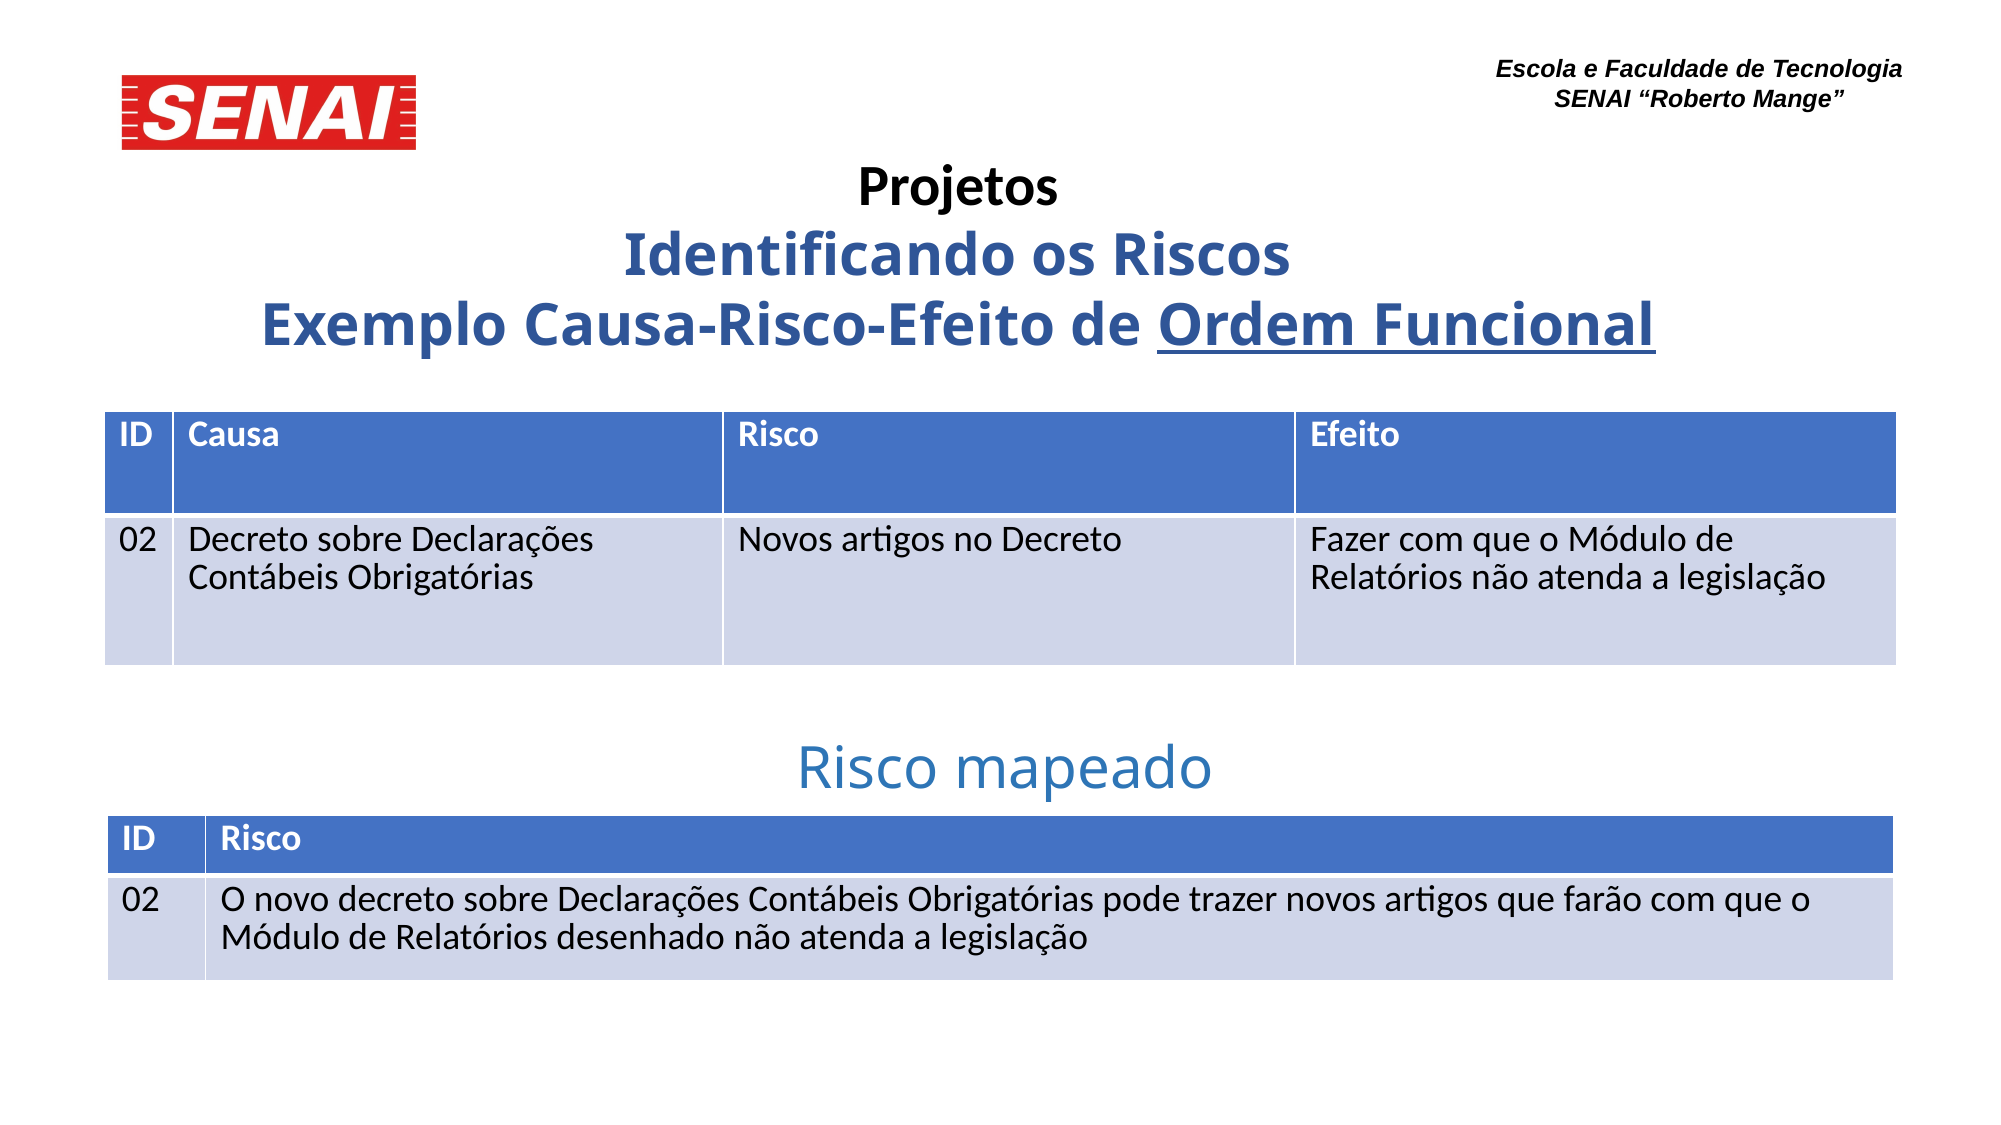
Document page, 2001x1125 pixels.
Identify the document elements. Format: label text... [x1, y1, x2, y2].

table_header ID [108, 816, 205, 873]
table_header Causa [174, 412, 722, 513]
table_header Risco [206, 816, 1893, 873]
table_header ID [105, 412, 172, 513]
text_box Risco mapeado [781, 722, 1378, 808]
table_cell O novo decreto sobre Declarações Contábeis Obrigatórias pode trazer novos artigos que farão com que o Módulo de Relatórios desenhado não atenda a legislação [206, 878, 1893, 980]
picture [117, 75, 416, 150]
table_cell Fazer com que o Módulo de Relatórios não atenda a legislação [1296, 518, 1896, 665]
table_cell Decreto sobre Declarações Contábeis Obrigatórias [174, 518, 722, 665]
table_header Efeito [1296, 412, 1896, 513]
table_cell 02 [105, 518, 172, 665]
table_header Risco [724, 412, 1294, 513]
text_box Projetos Identificando os Riscos Exemplo Causa-Risco-Efeito de Ordem Funcional [216, 139, 1701, 410]
table_cell 02 [108, 878, 205, 980]
table_cell Novos artigos no Decreto [724, 518, 1294, 665]
